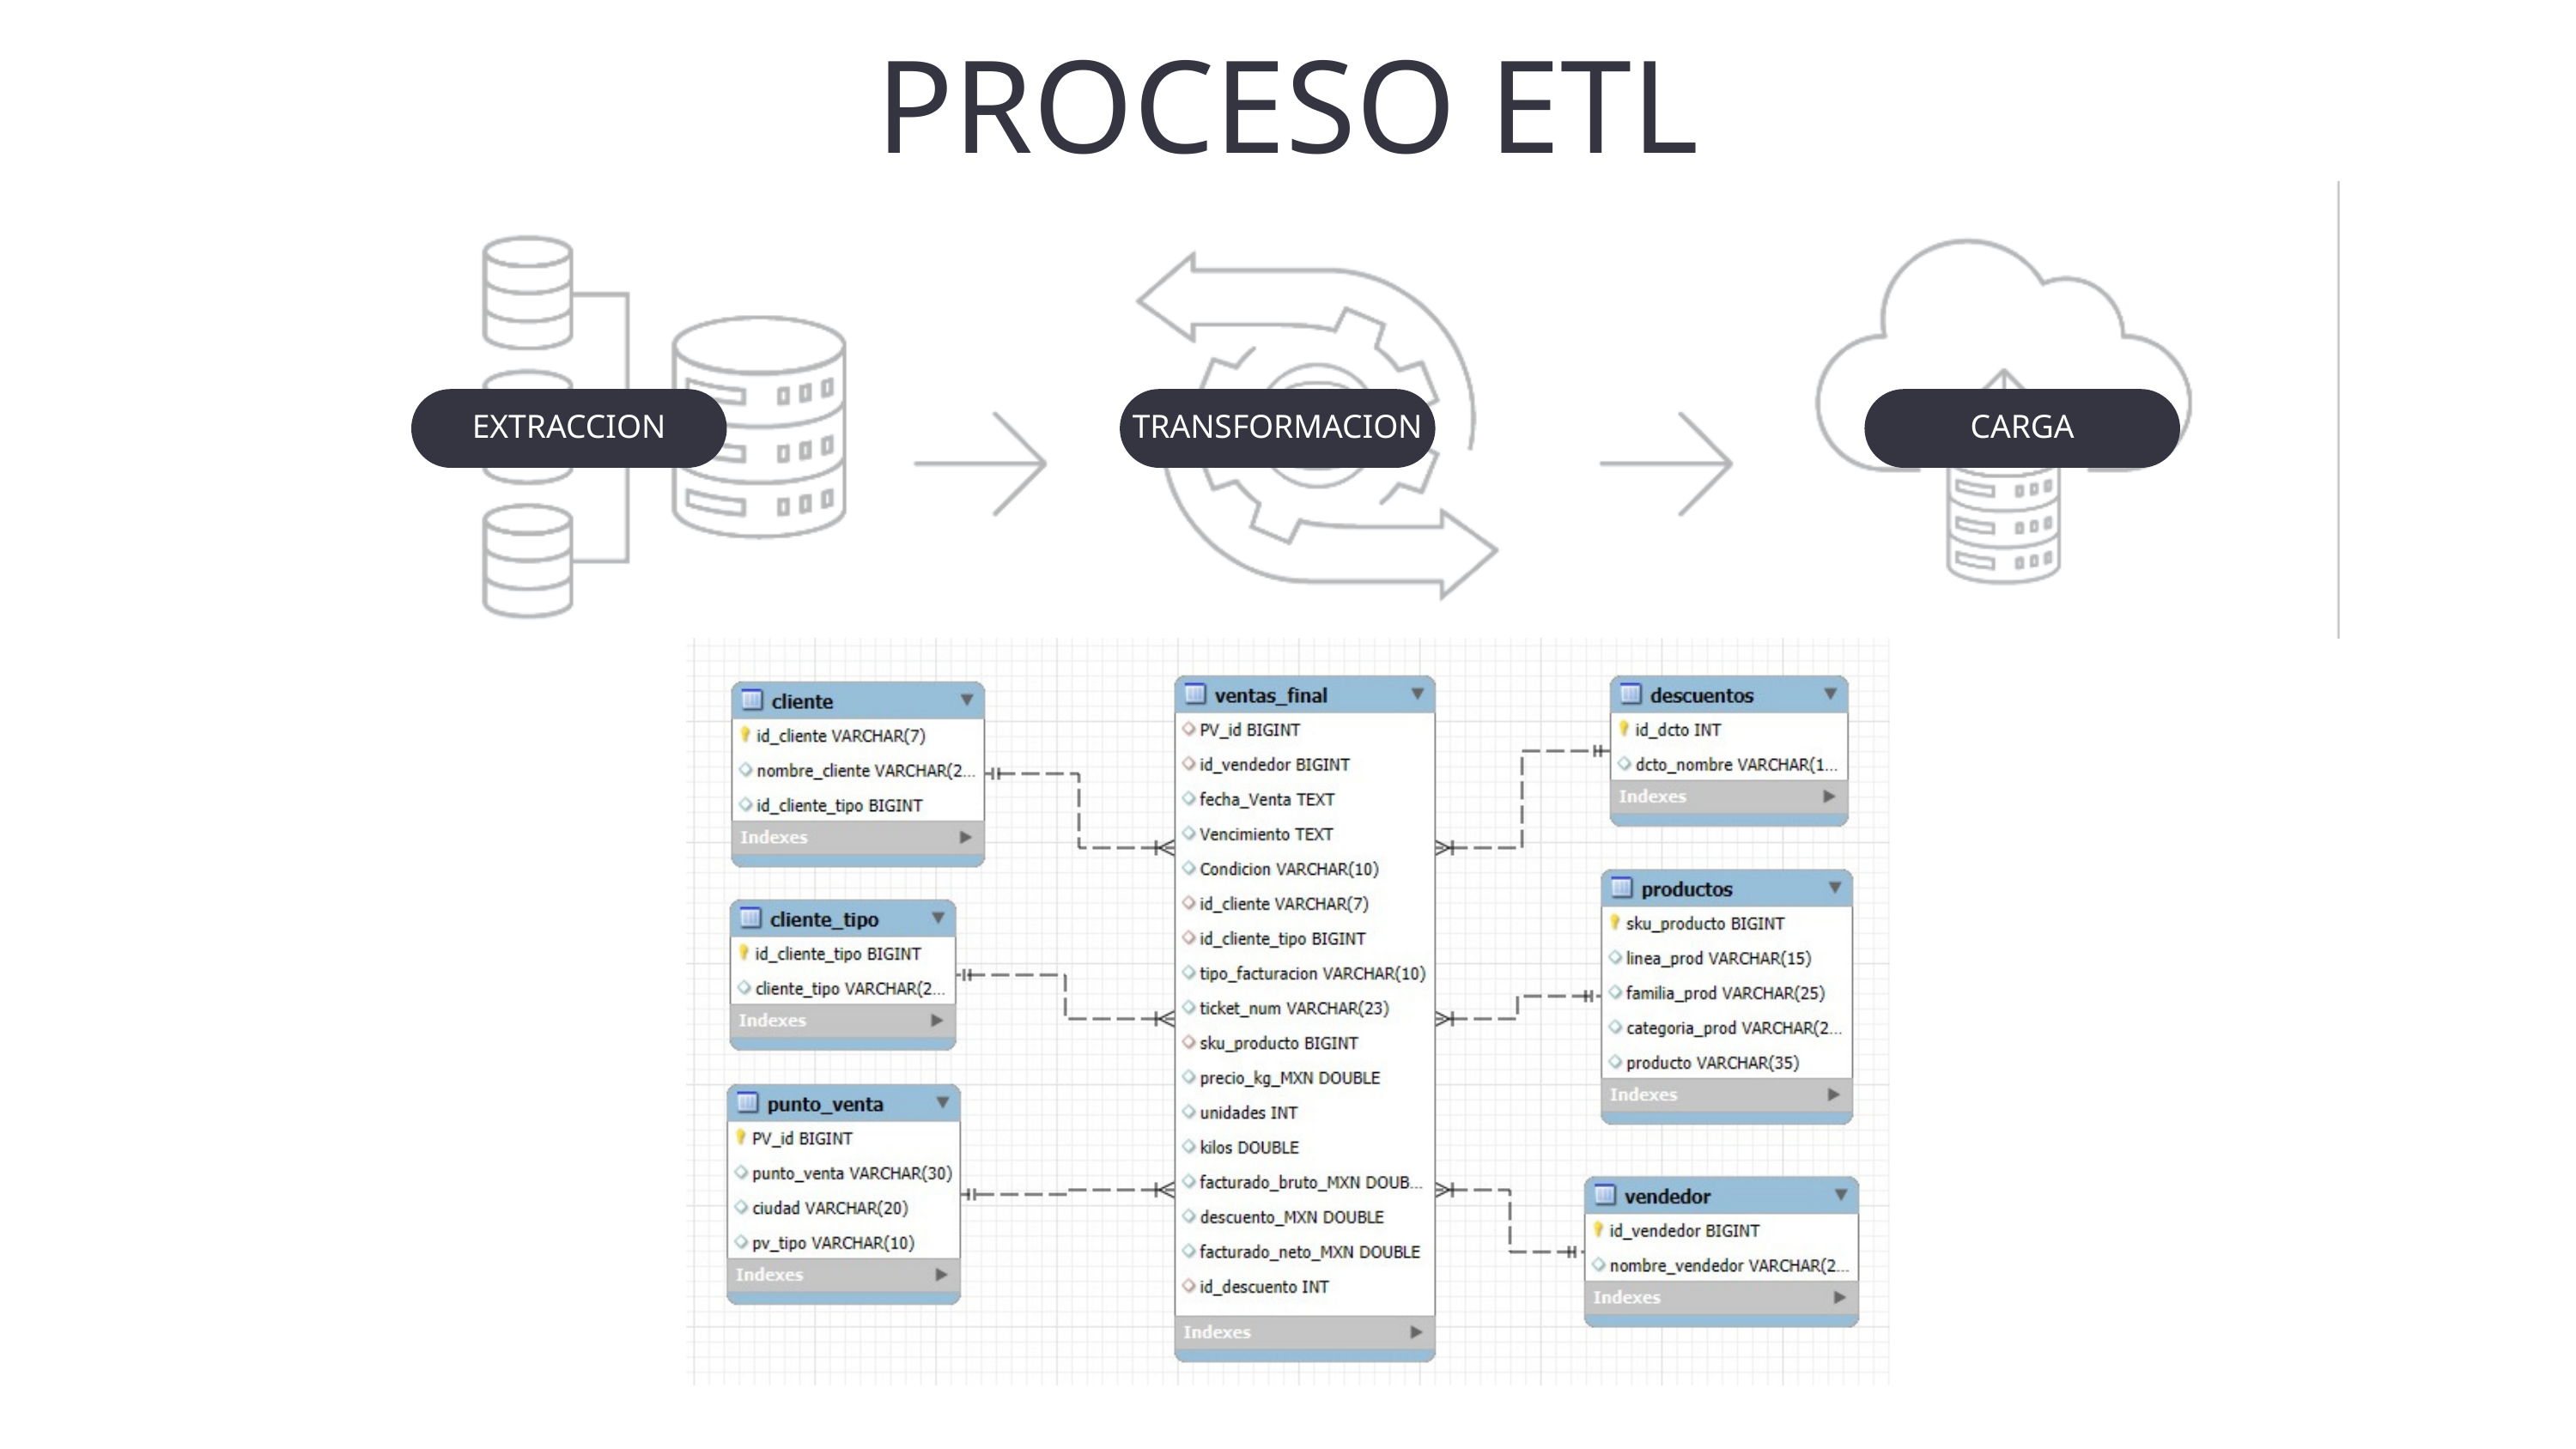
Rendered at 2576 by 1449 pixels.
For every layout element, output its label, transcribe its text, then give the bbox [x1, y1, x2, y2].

text_box [686, 638, 1890, 1385]
text_box [375, 181, 2340, 639]
text_box PROCESO ETL [771, 33, 1805, 179]
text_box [1119, 388, 1436, 469]
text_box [410, 388, 727, 469]
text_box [1864, 388, 2181, 469]
